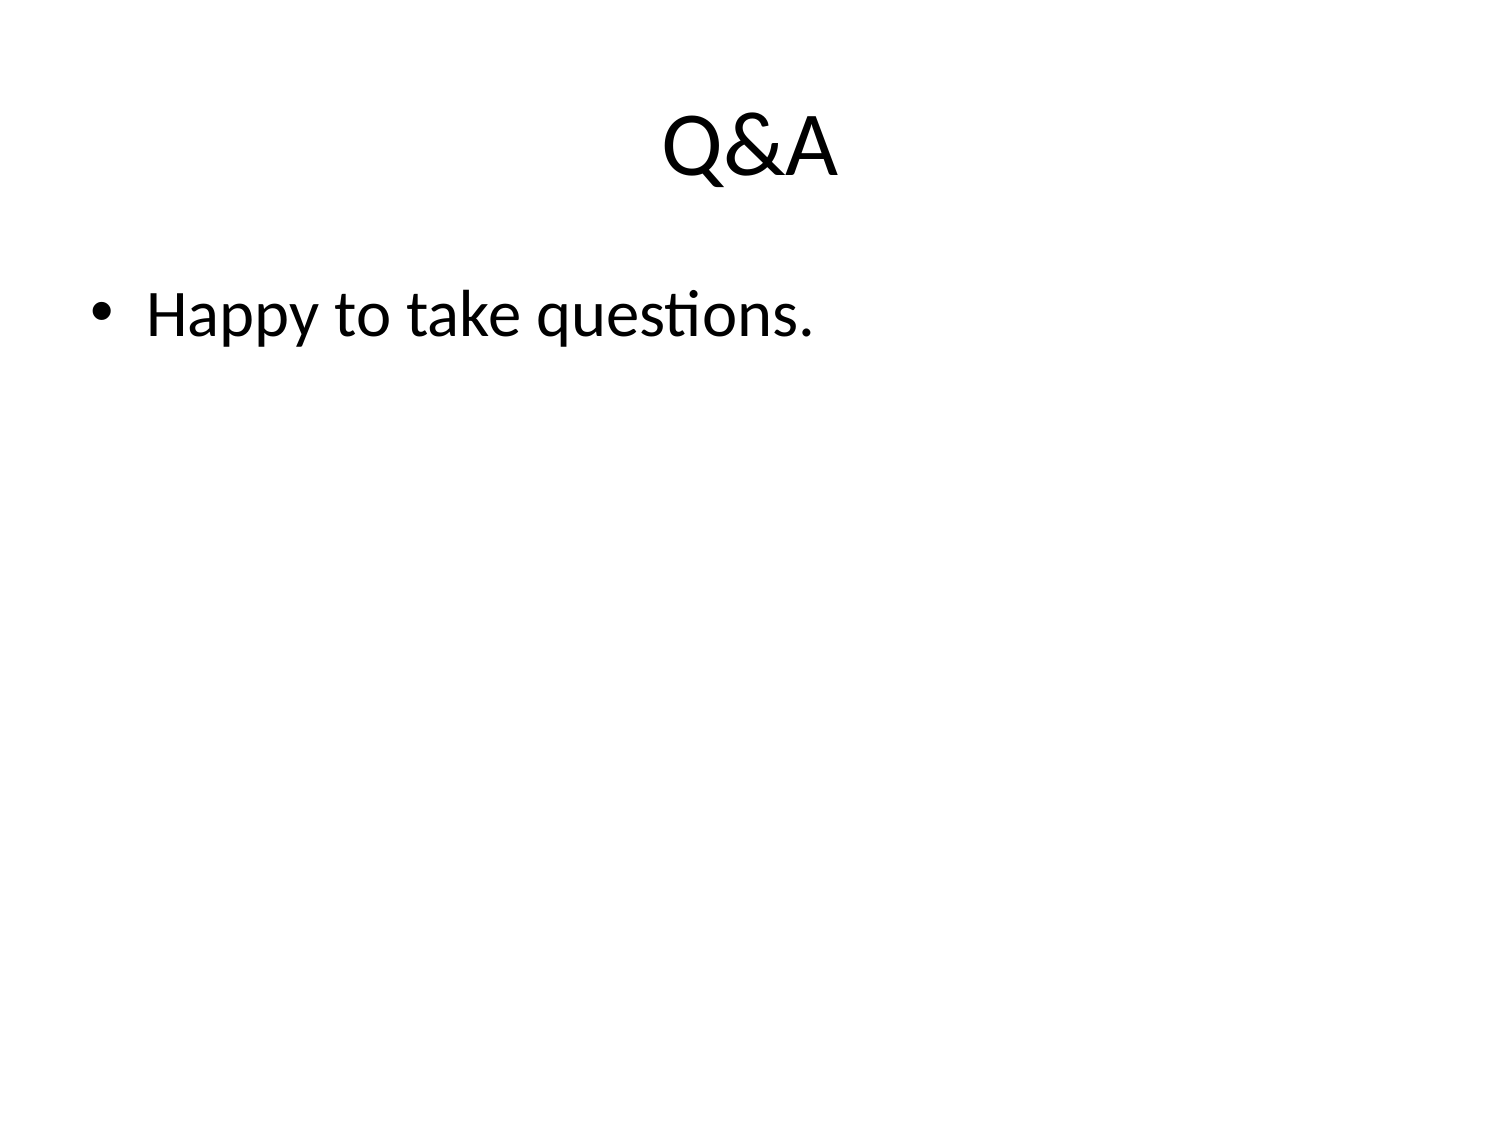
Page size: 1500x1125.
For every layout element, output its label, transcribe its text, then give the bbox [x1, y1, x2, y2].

list Happy to take questions. [75, 262, 1425, 1005]
title Q&A [75, 45, 1425, 233]
